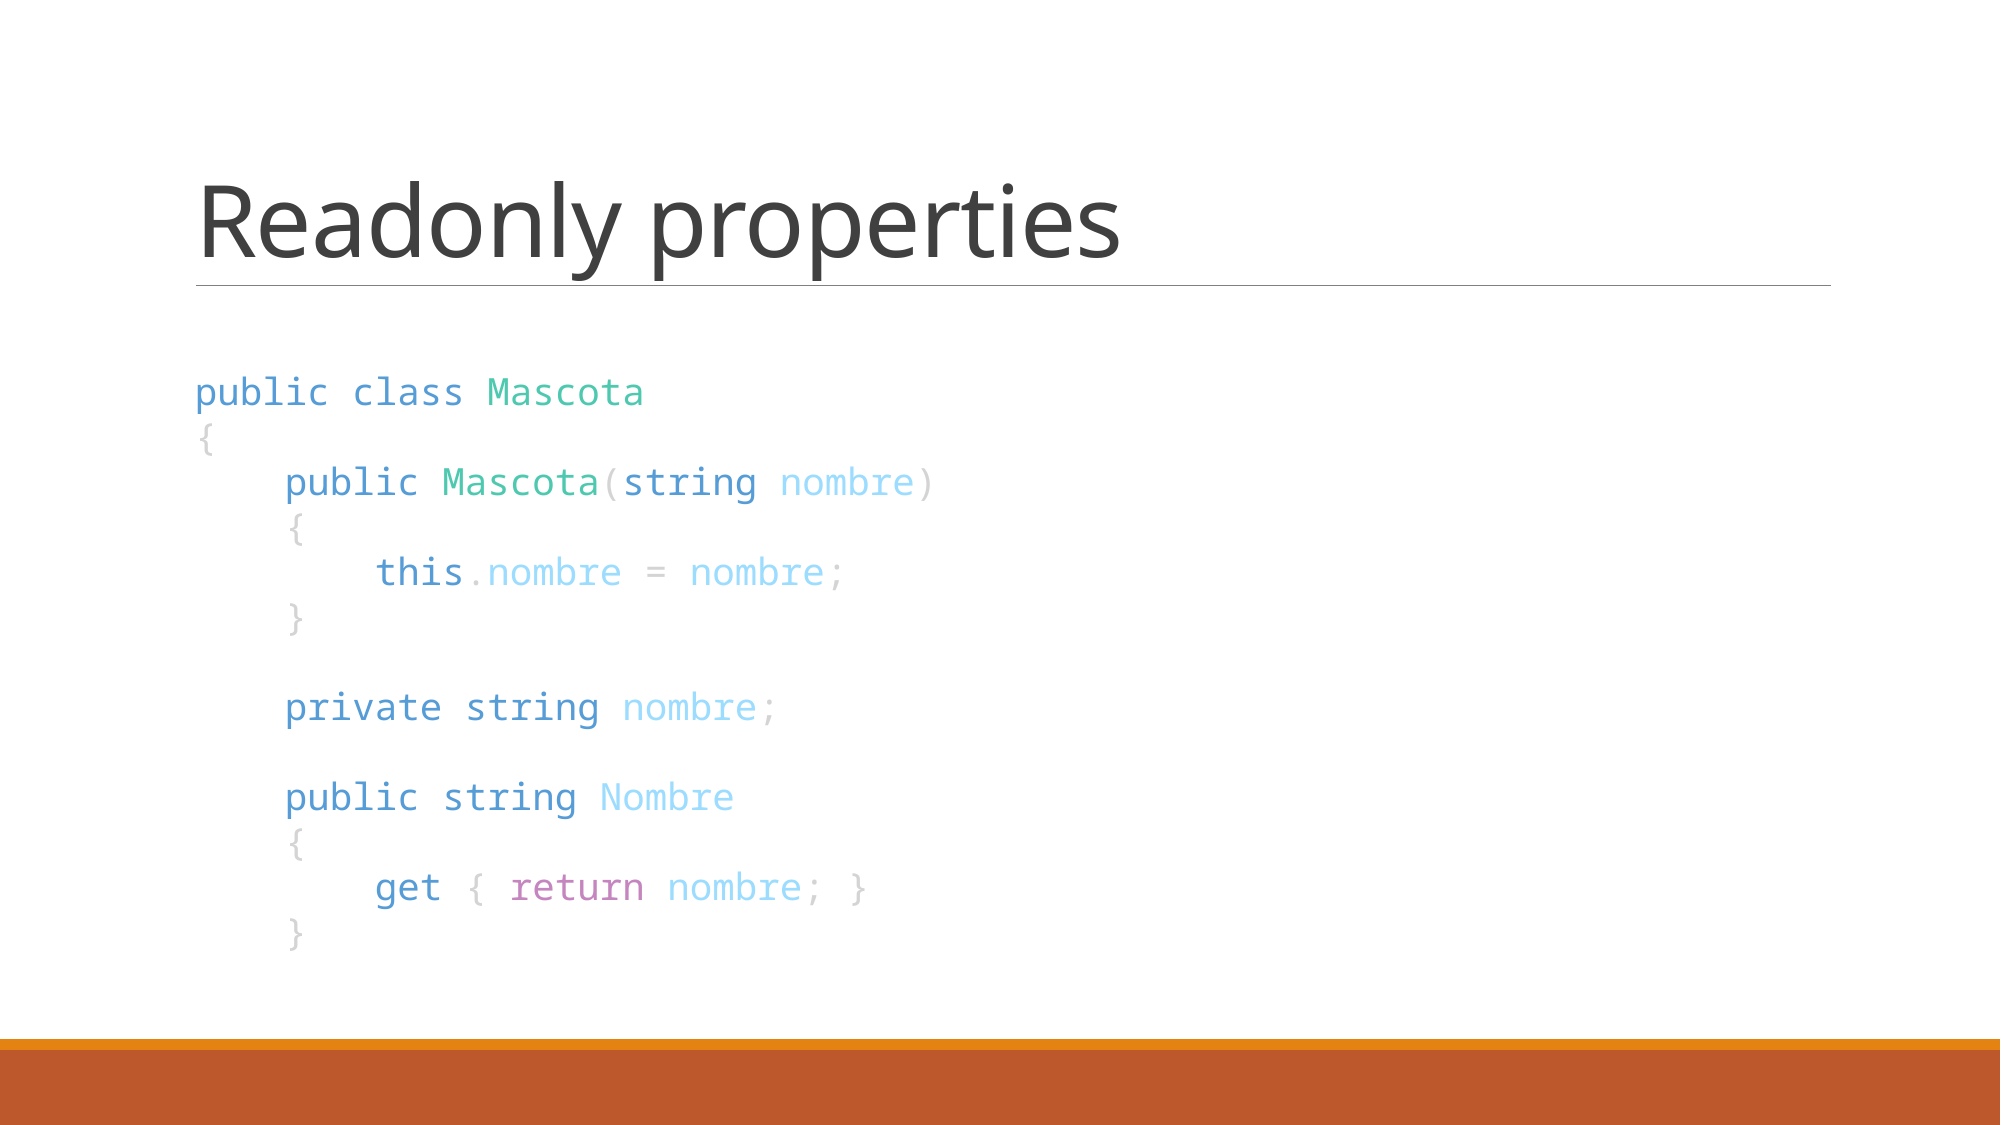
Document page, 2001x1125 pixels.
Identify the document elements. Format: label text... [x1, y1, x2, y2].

text_box public class Mascota { public Mascota(string nombre) { this.nombre = nombre; } private string nombre; public string Nombre { get { return nombre; } } [180, 360, 1180, 961]
title Readonly properties [180, 47, 1830, 285]
